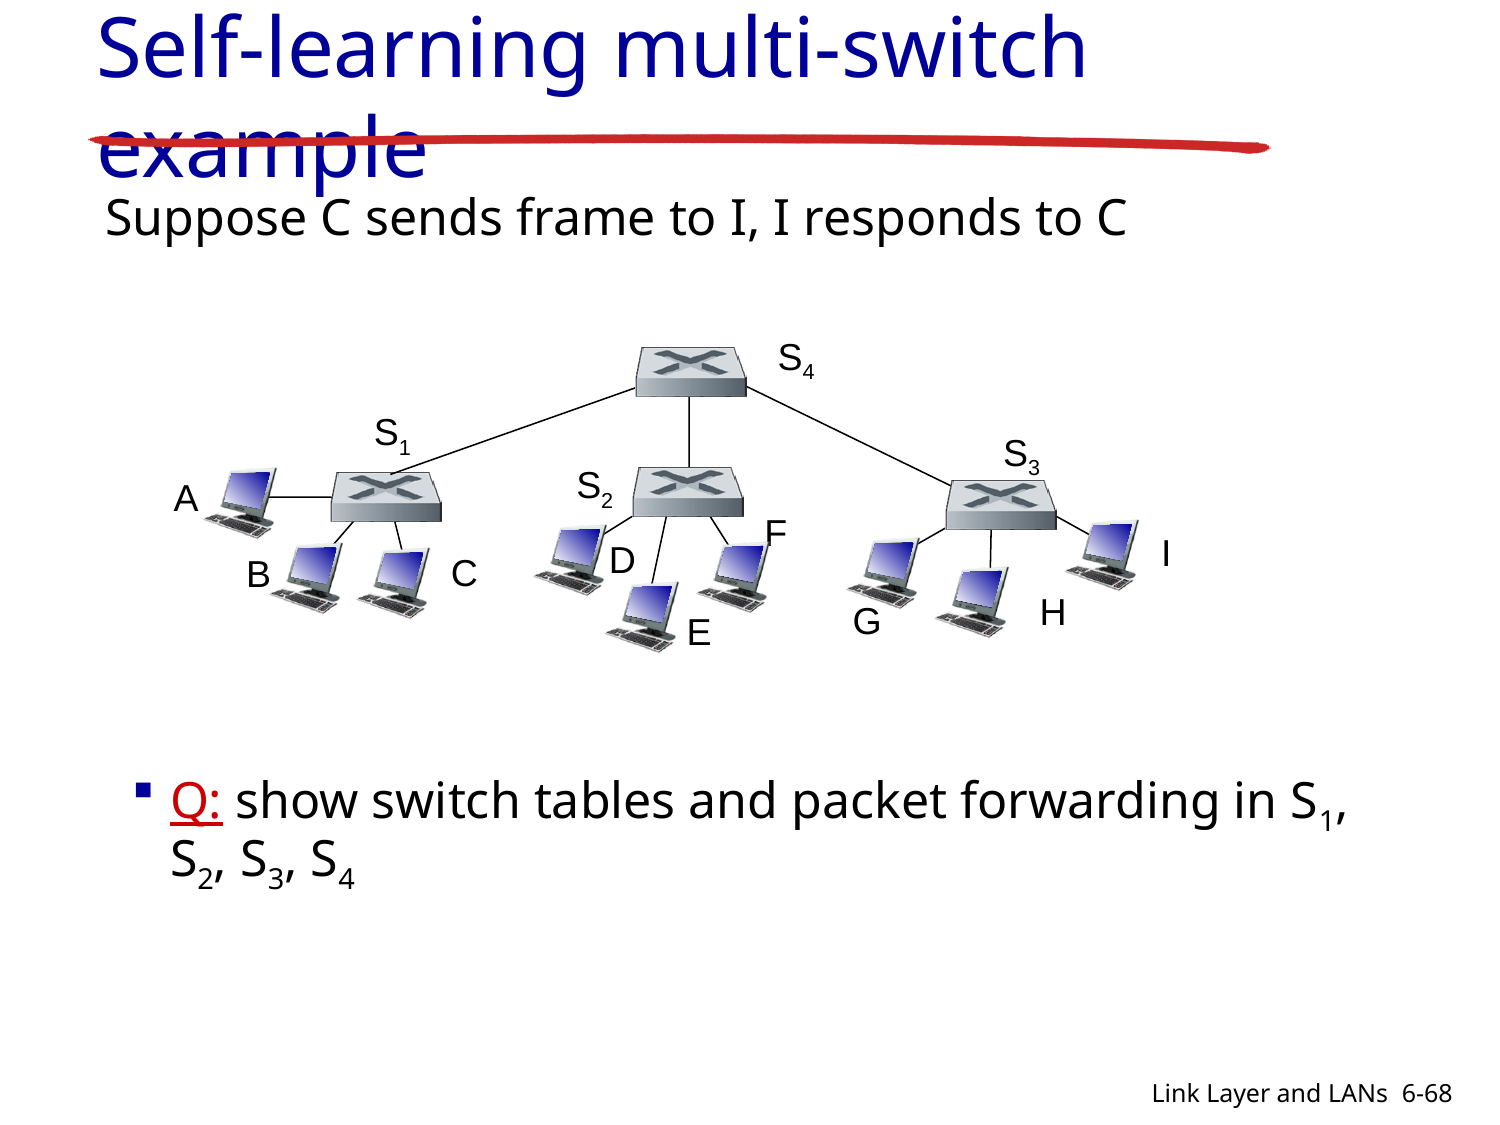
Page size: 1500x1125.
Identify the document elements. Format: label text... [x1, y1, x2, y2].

slide_number 6-68 [1387, 1069, 1478, 1115]
list Suppose C sends frame to I, I responds to C [90, 186, 1366, 950]
footer Link Layer and LANs [1045, 1069, 1404, 1110]
picture [83, 129, 1284, 159]
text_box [390, 325, 1188, 662]
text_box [156, 400, 385, 625]
title Self-learning multi-switch example [81, 0, 1357, 188]
text_box Q: show switch tables and packet forwarding in S1, S2, S3, S4 [117, 765, 1393, 1068]
